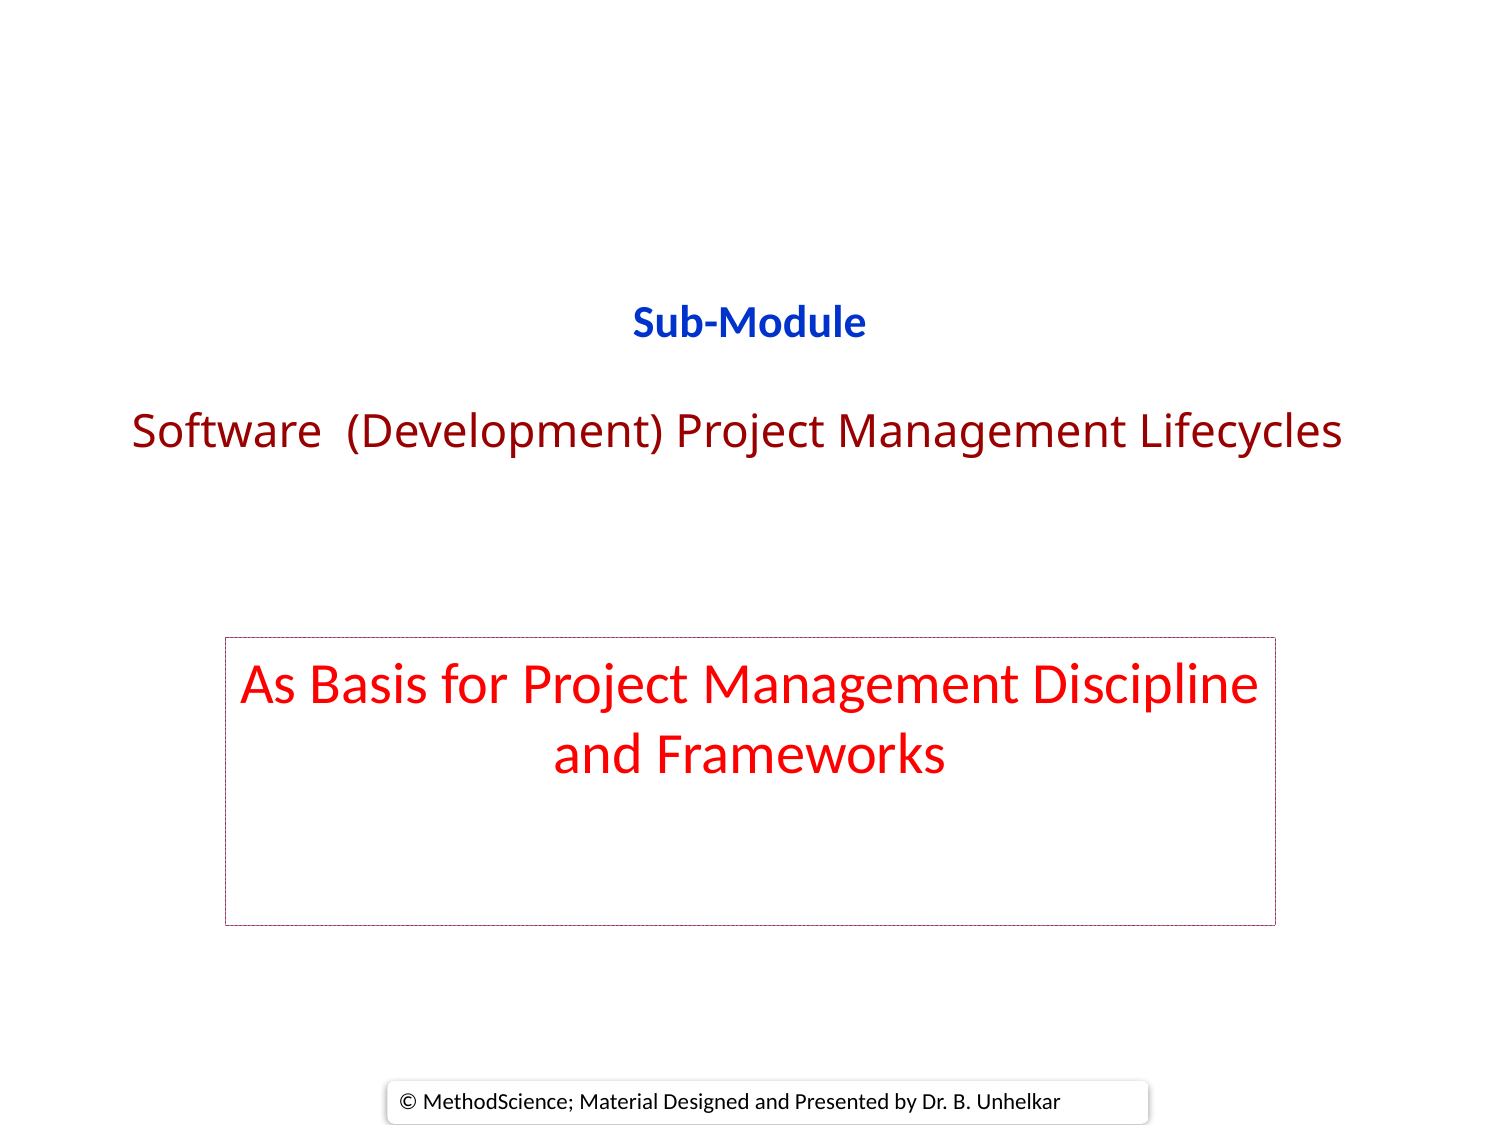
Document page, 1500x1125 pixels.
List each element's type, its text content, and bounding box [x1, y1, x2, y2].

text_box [387, 1079, 1149, 1125]
subtitle As Basis for Project Management Discipline and Frameworks [225, 637, 1275, 925]
title Sub-Module Software (Development) Project Management Lifecycles [112, 280, 1388, 469]
